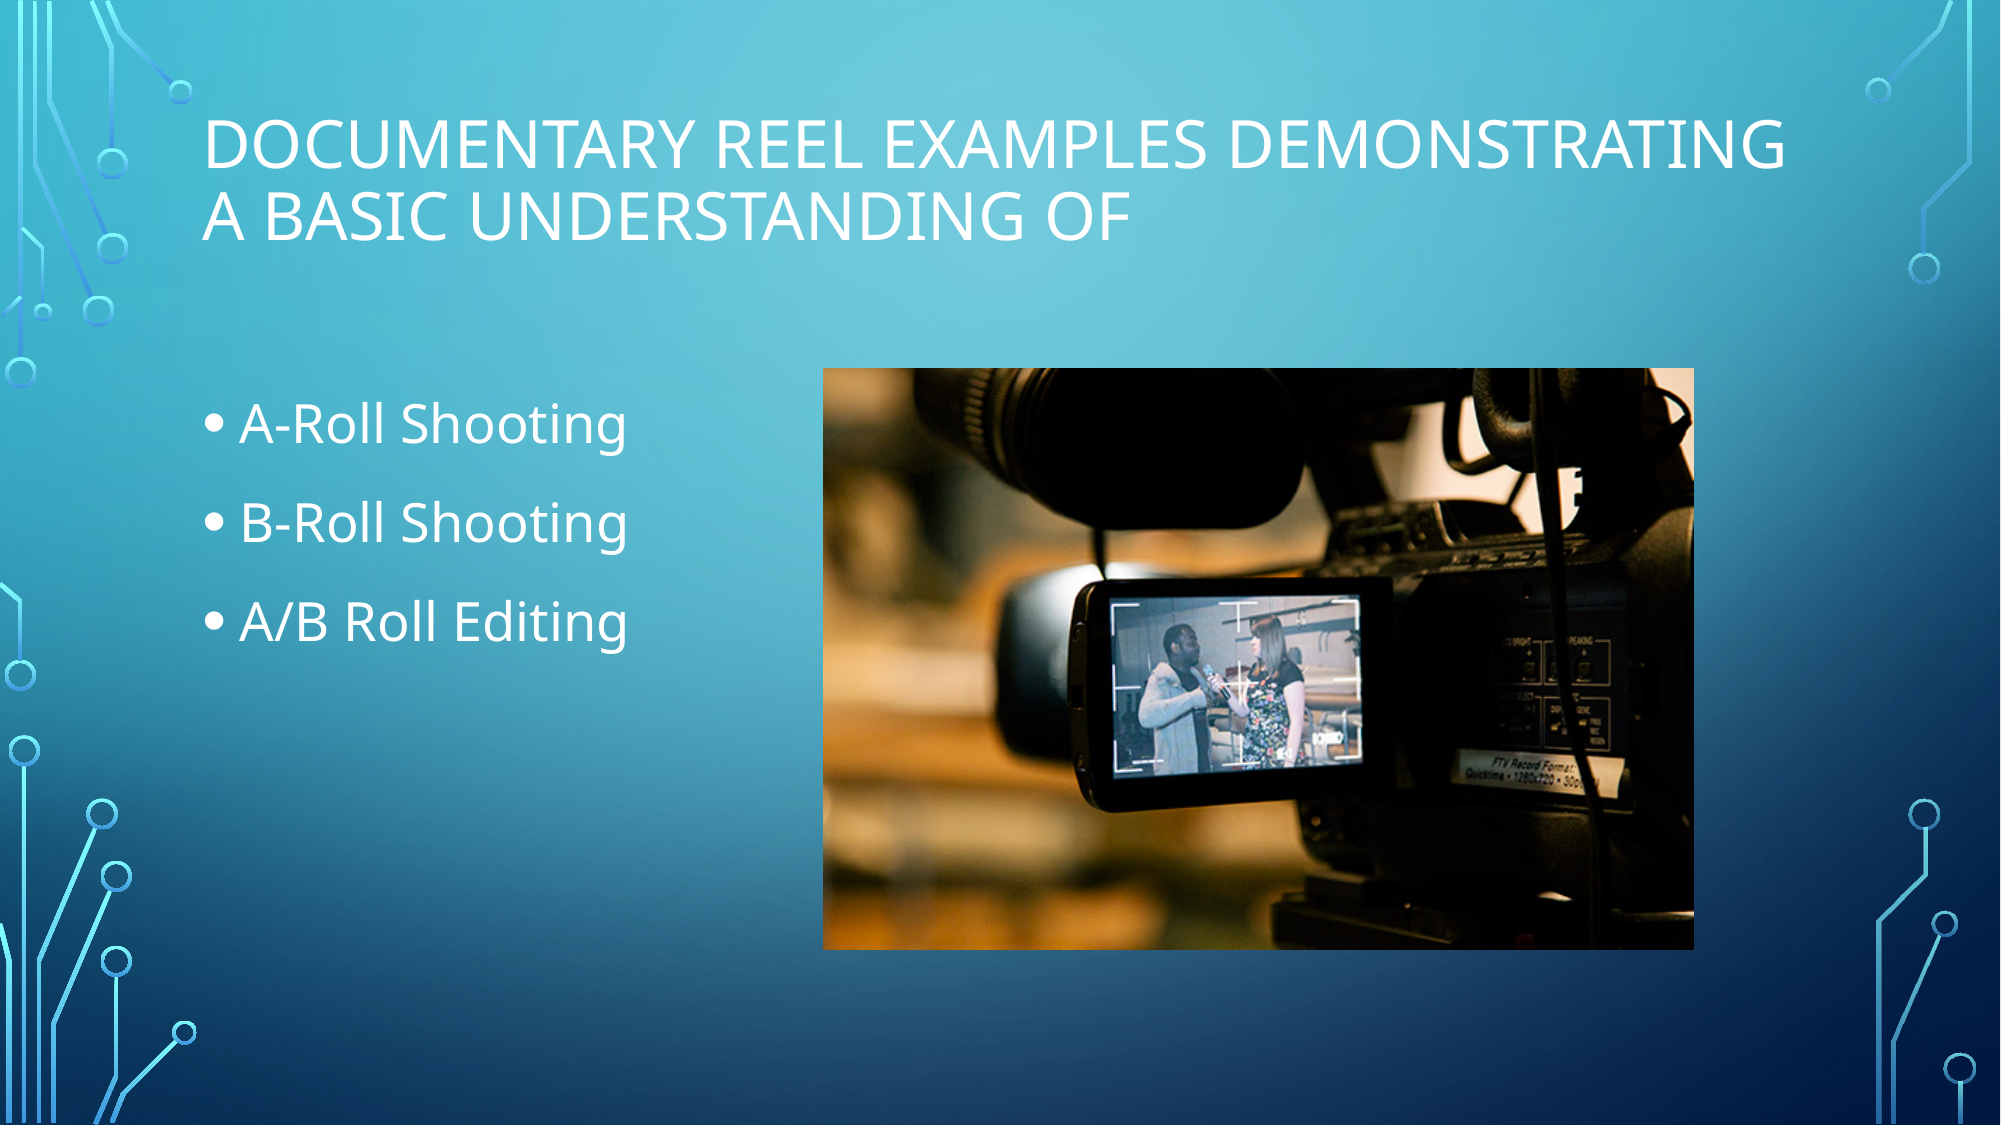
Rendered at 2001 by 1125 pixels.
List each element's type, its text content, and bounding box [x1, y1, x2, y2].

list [823, 368, 1694, 951]
list A-Roll Shooting B-Roll Shooting A/B Roll Editing [187, 369, 823, 950]
title Documentary Reel examples demonstrating a basic understanding of [187, 101, 1813, 344]
